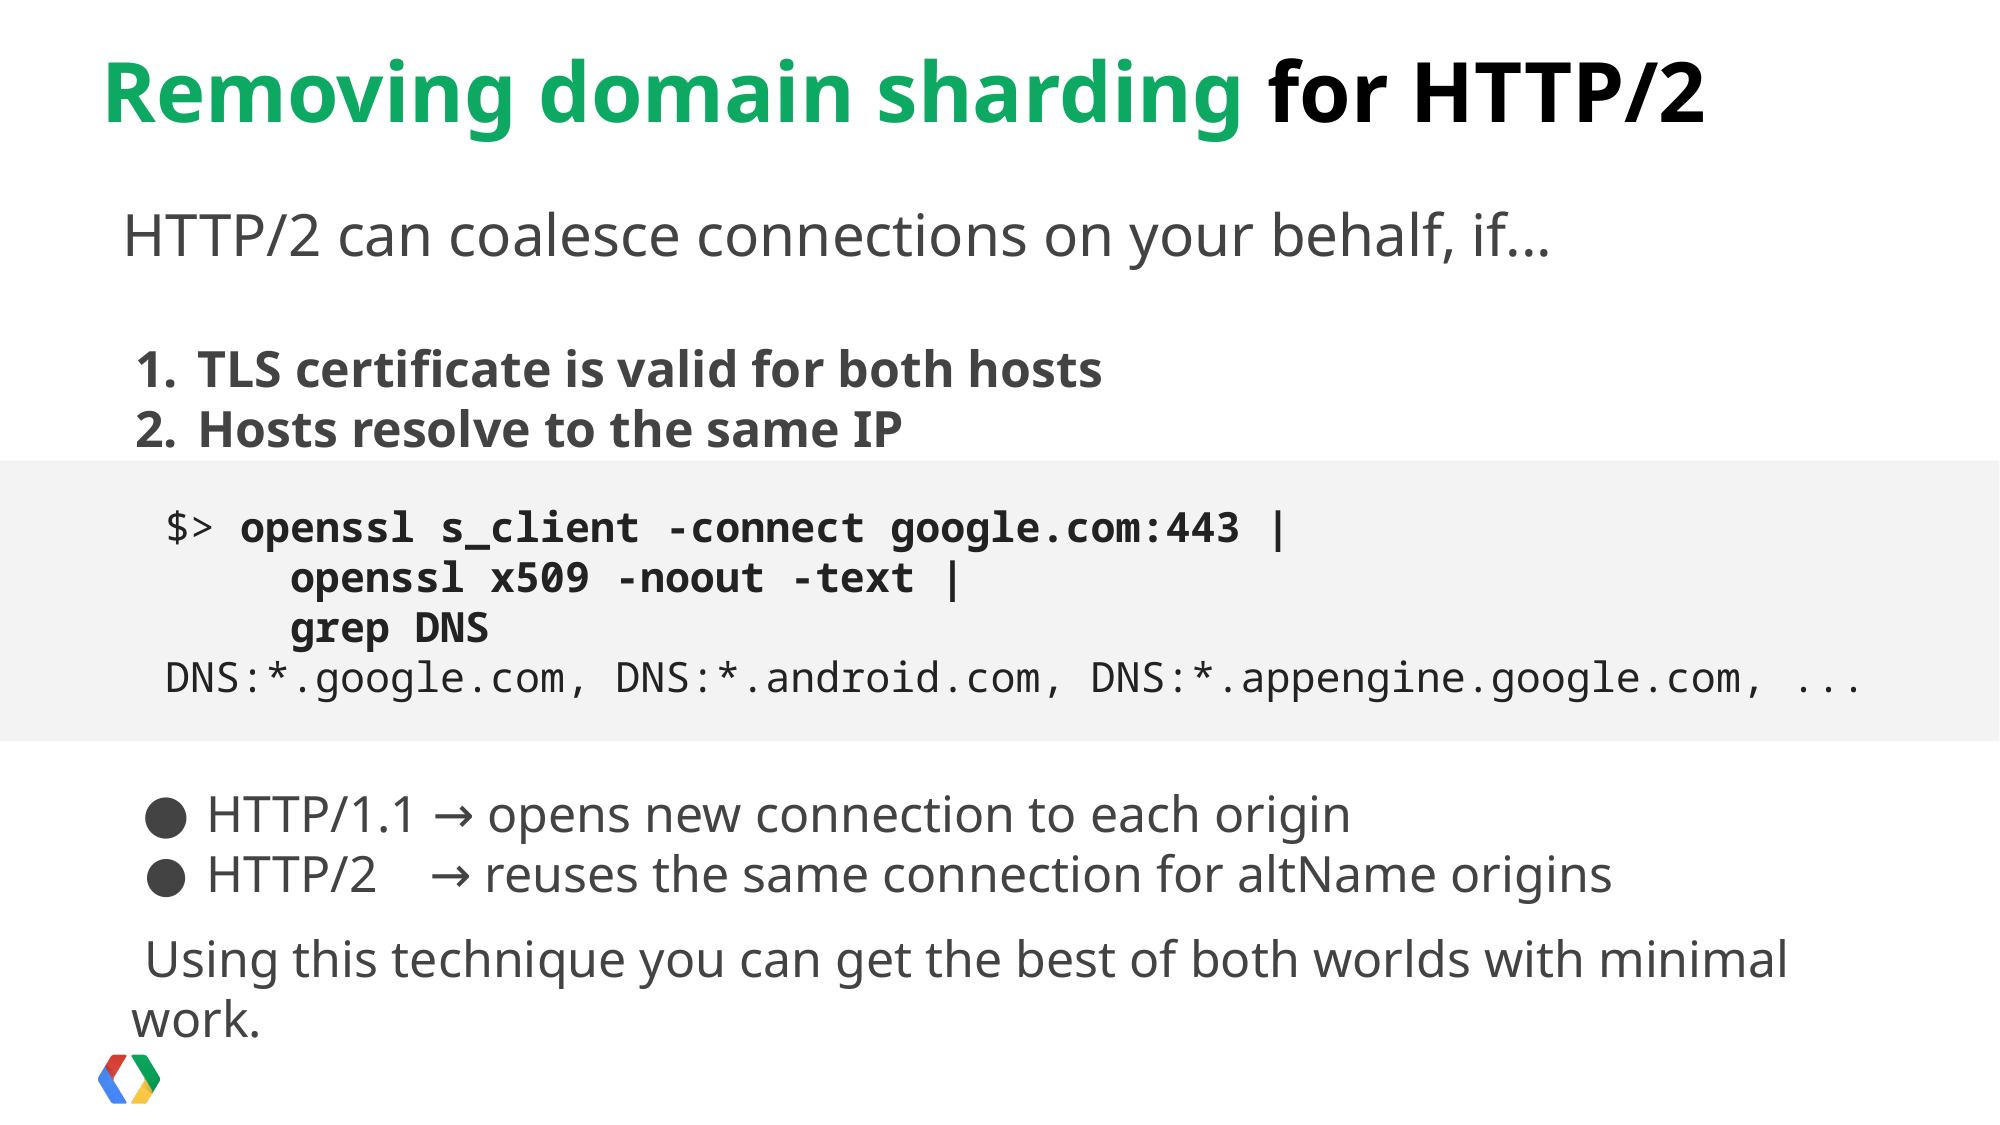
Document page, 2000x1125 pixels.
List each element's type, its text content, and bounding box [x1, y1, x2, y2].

text_box HTTP/2 can coalesce connections on your behalf, if... TLS certificate is valid for both hosts Hosts resolve to the same IP [107, 182, 1839, 423]
text_box $> openssl s_client -connect google.com:443 | openssl x509 -noout -text | grep DNS DNS:*.google.com, DNS:*.android.com, DNS:*.appengine.google.com, ... [0, 460, 2000, 742]
picture [97, 1047, 161, 1111]
text_box HTTP/1.1 → opens new connection to each origin HTTP/2 → reuses the same connection for altName origins Using this technique you can get the best of both worlds with minimal work. [116, 767, 1849, 1036]
title Removing domain sharding for HTTP/2 [86, 35, 1967, 155]
